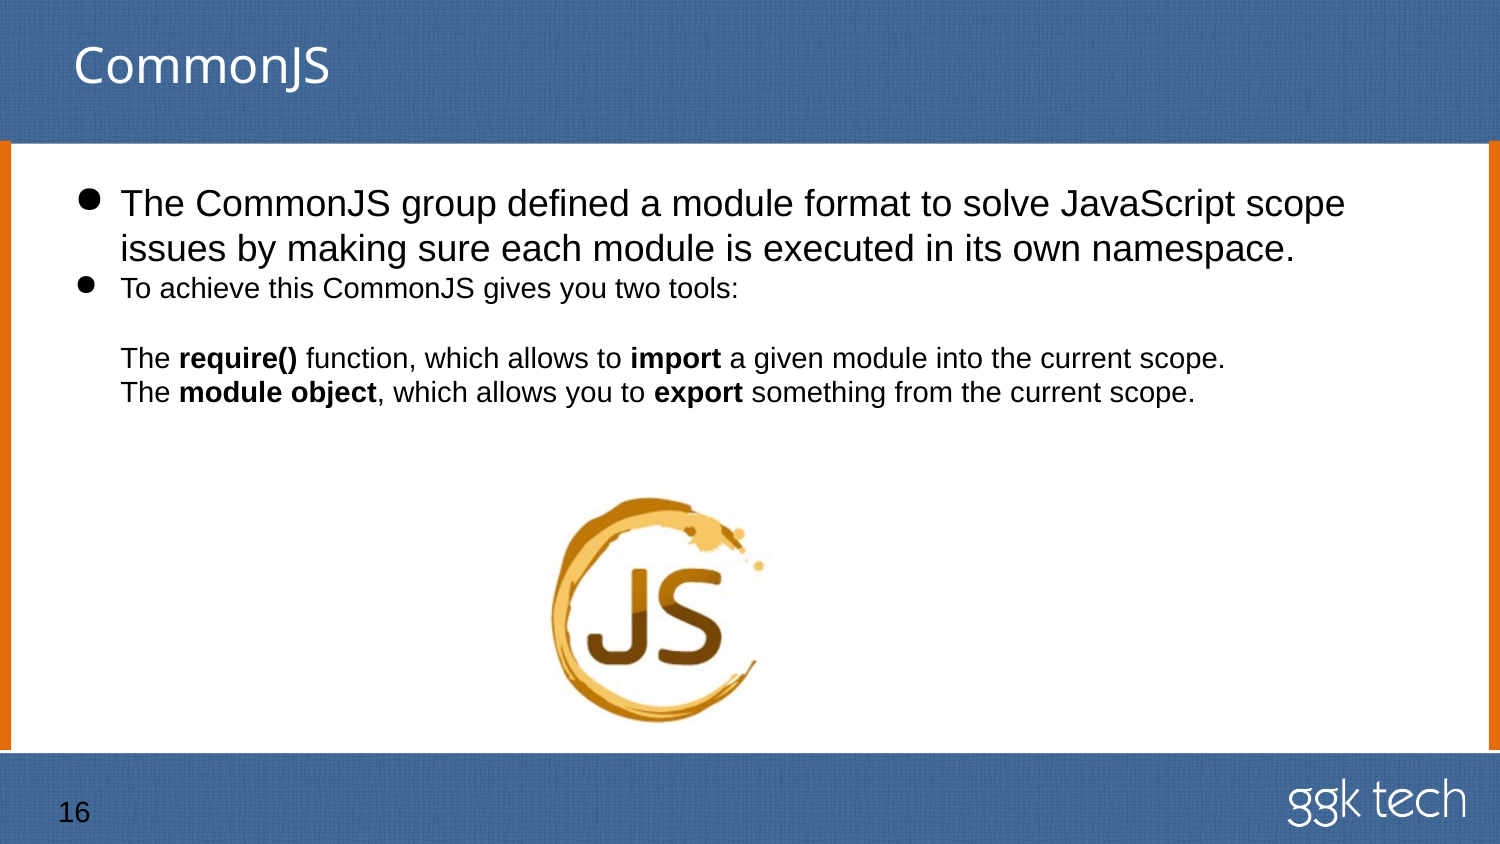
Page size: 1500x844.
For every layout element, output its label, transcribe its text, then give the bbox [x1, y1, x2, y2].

slide_number ‹#› [46, 788, 385, 833]
picture [544, 489, 780, 724]
title CommonJS [62, 18, 1413, 109]
picture [0, 754, 1500, 844]
text_box The CommonJS group defined a module format to solve JavaScript scope issues by making sure each module is executed in its own namespace. To achieve this CommonJS gives you two tools: The require() function, which allows to import a given module into the current scope. The module object, which allows you to export something from the current scope. [52, 167, 1443, 467]
picture [0, 0, 1500, 143]
